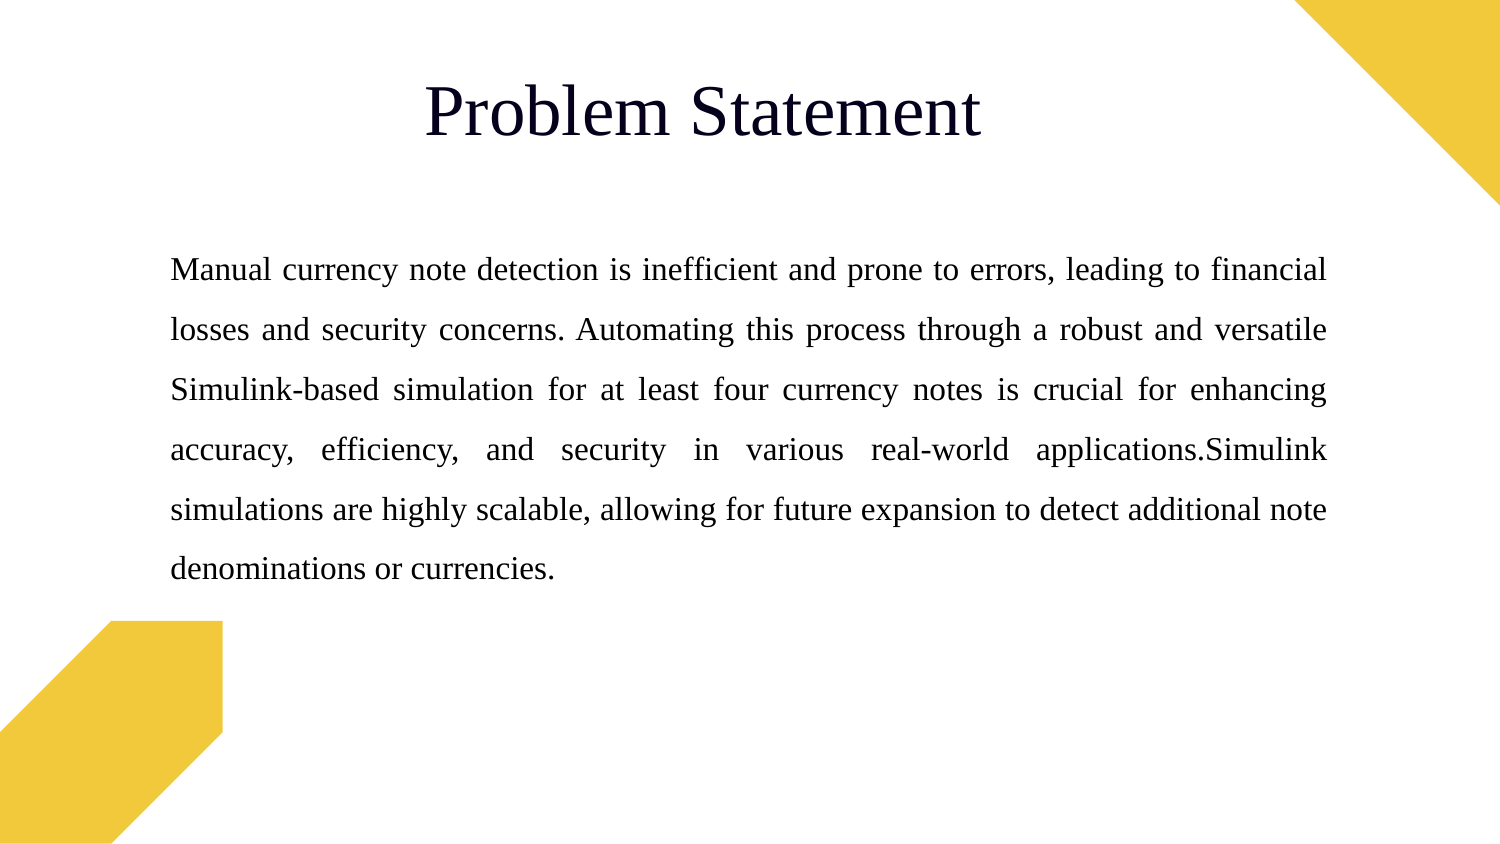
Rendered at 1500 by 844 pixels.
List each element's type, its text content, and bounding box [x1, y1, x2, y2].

text_box Problem Statement [346, 47, 1058, 165]
text_box Manual currency note detection is inefficient and prone to errors, leading to financial losses and security concerns. Automating this process through a robust and versatile Simulink-based simulation for at least four currency notes is crucial for enhancing accuracy, efficiency, and security in various real-world applications.Simulink simulations are highly scalable, allowing for future expansion to detect additional note denominations or currencies. [155, 212, 1345, 756]
